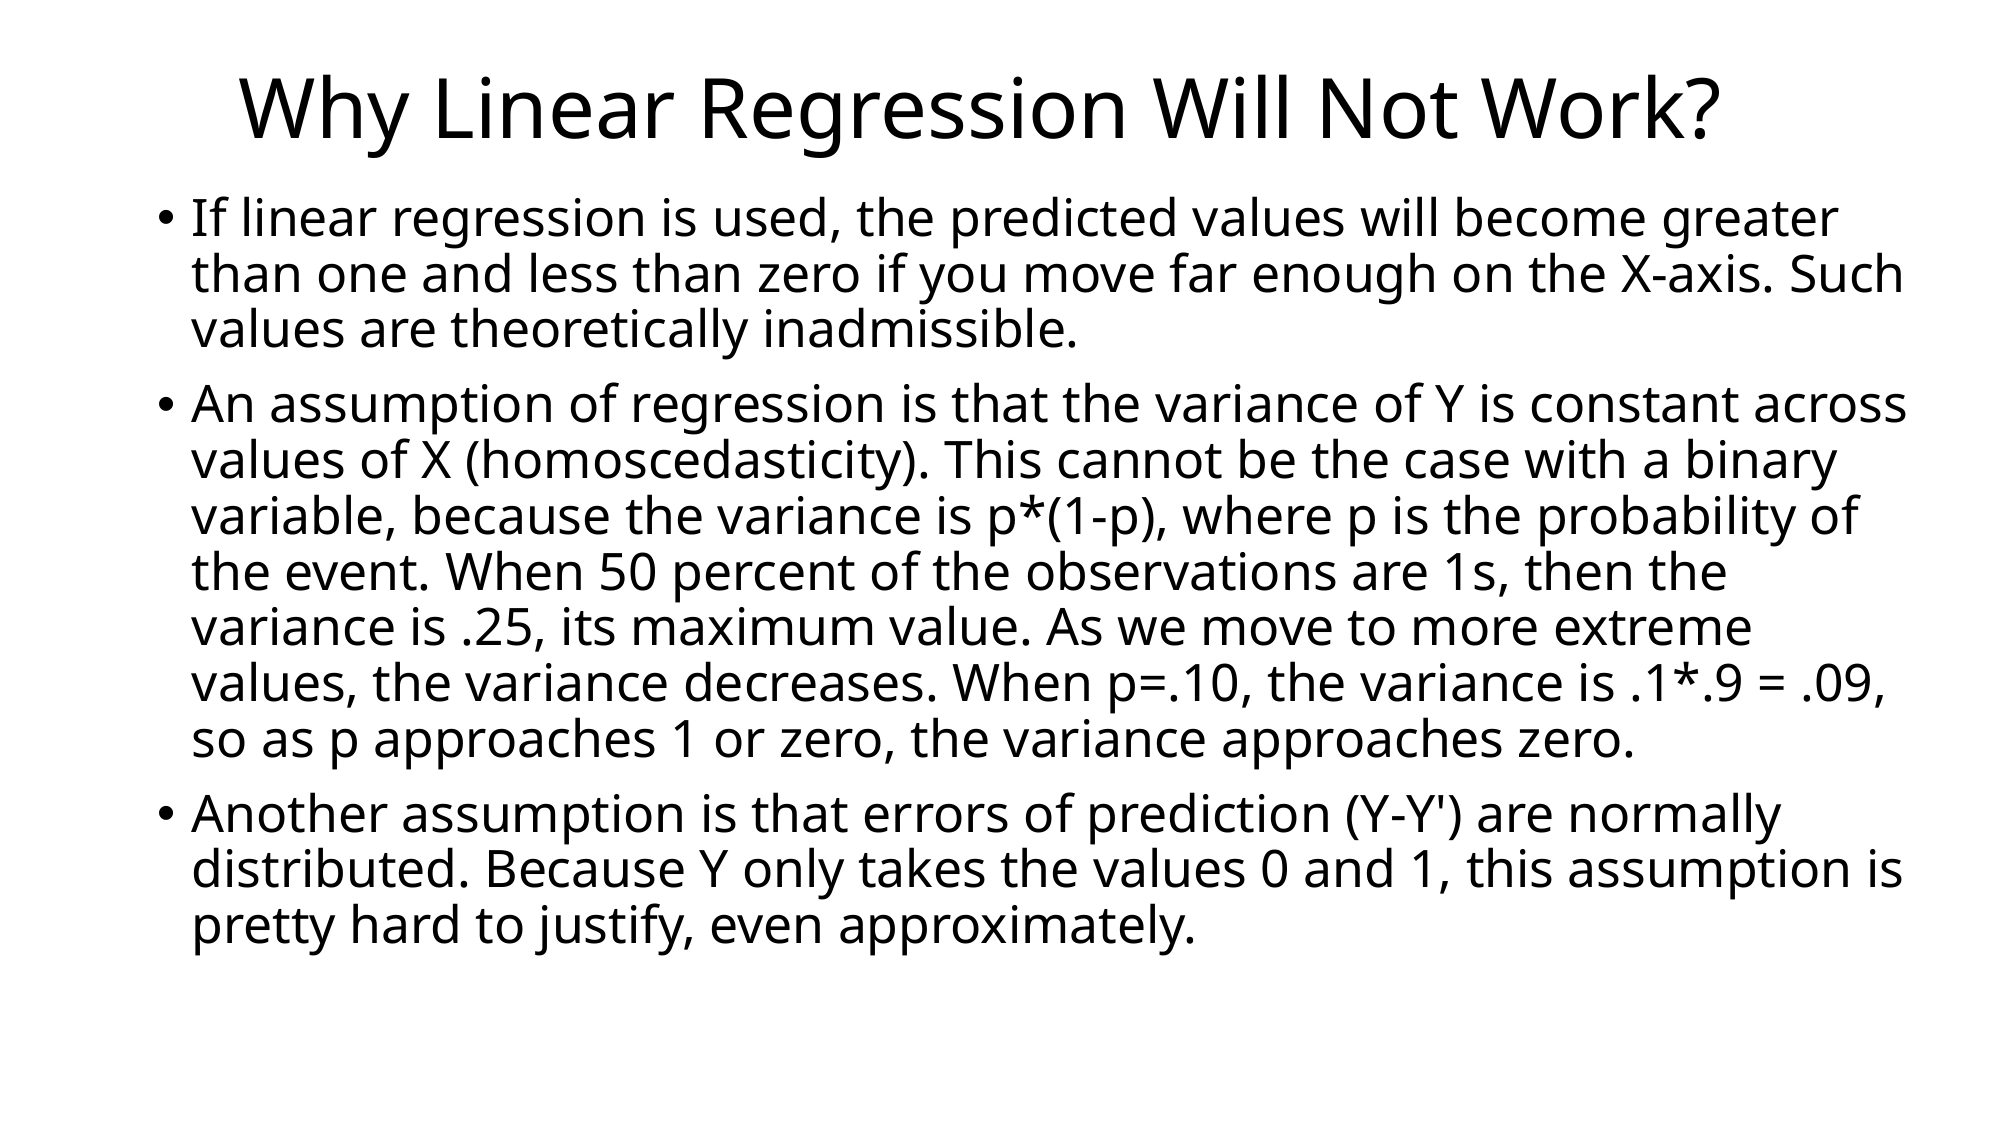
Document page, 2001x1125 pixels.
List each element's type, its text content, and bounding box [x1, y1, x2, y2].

list If linear regression is used, the predicted values will become greater than one and less than zero if you move far enough on the X-axis. Such values are theoretically inadmissible. An assumption of regression is that the variance of Y is constant across values of X (homoscedasticity). This cannot be the case with a binary variable, because the variance is p*(1-p), where p is the probability of the event. When 50 percent of the observations are 1s, then the variance is .25, its maximum value. As we move to more extreme values, the variance decreases. When p=.10, the variance is .1*.9 = .09, so as p approaches 1 or zero, the variance approaches zero. Another assumption is that errors of prediction (Y-Y') are normally distributed. Because Y only takes the values 0 and 1, this assumption is pretty hard to justify, even approximately. [142, 184, 1943, 1026]
title Why Linear Regression Will Not Work? [223, 39, 1912, 184]
